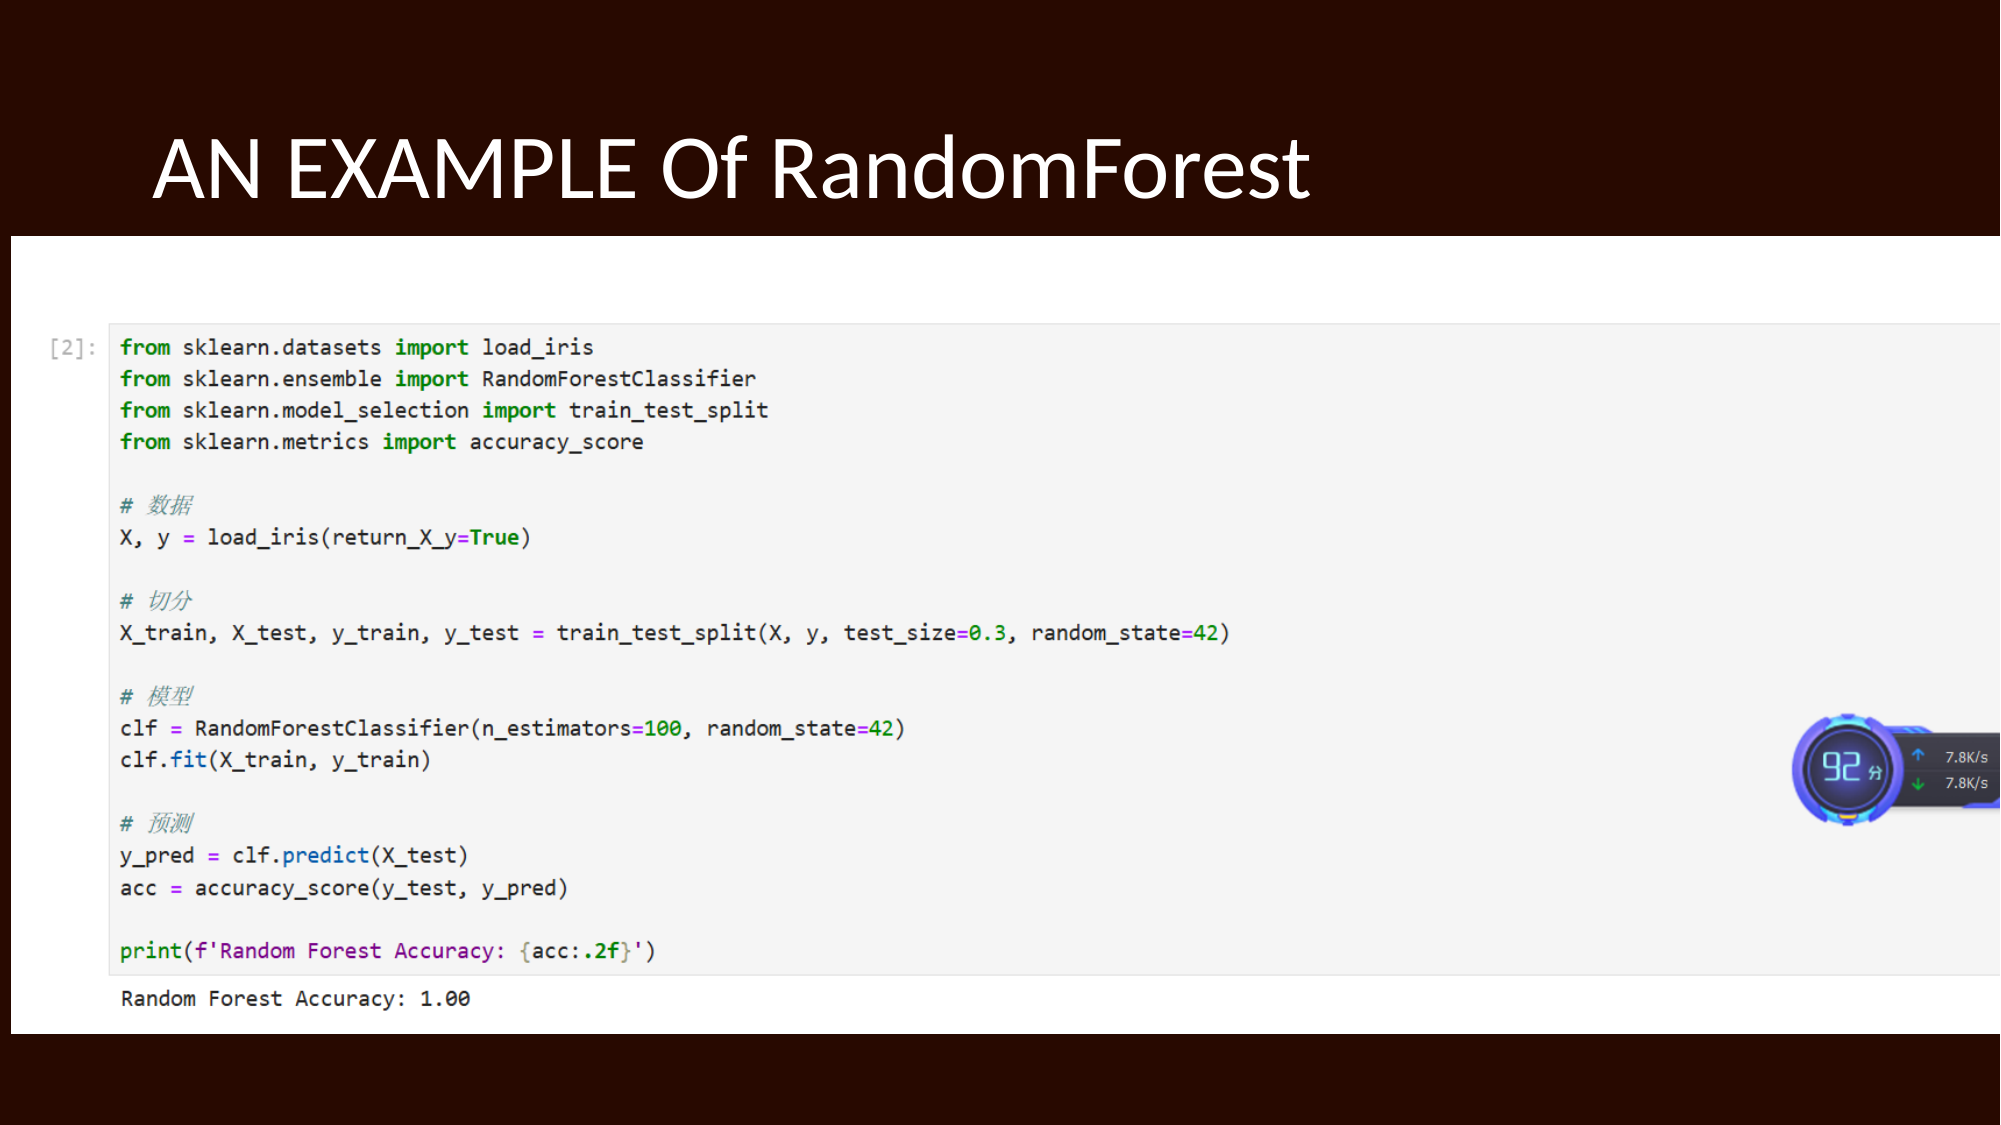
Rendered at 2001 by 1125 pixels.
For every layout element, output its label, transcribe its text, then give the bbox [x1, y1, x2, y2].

picture [11, 236, 2000, 1035]
title AN EXAMPLE Of RandomForest [137, 59, 1863, 236]
